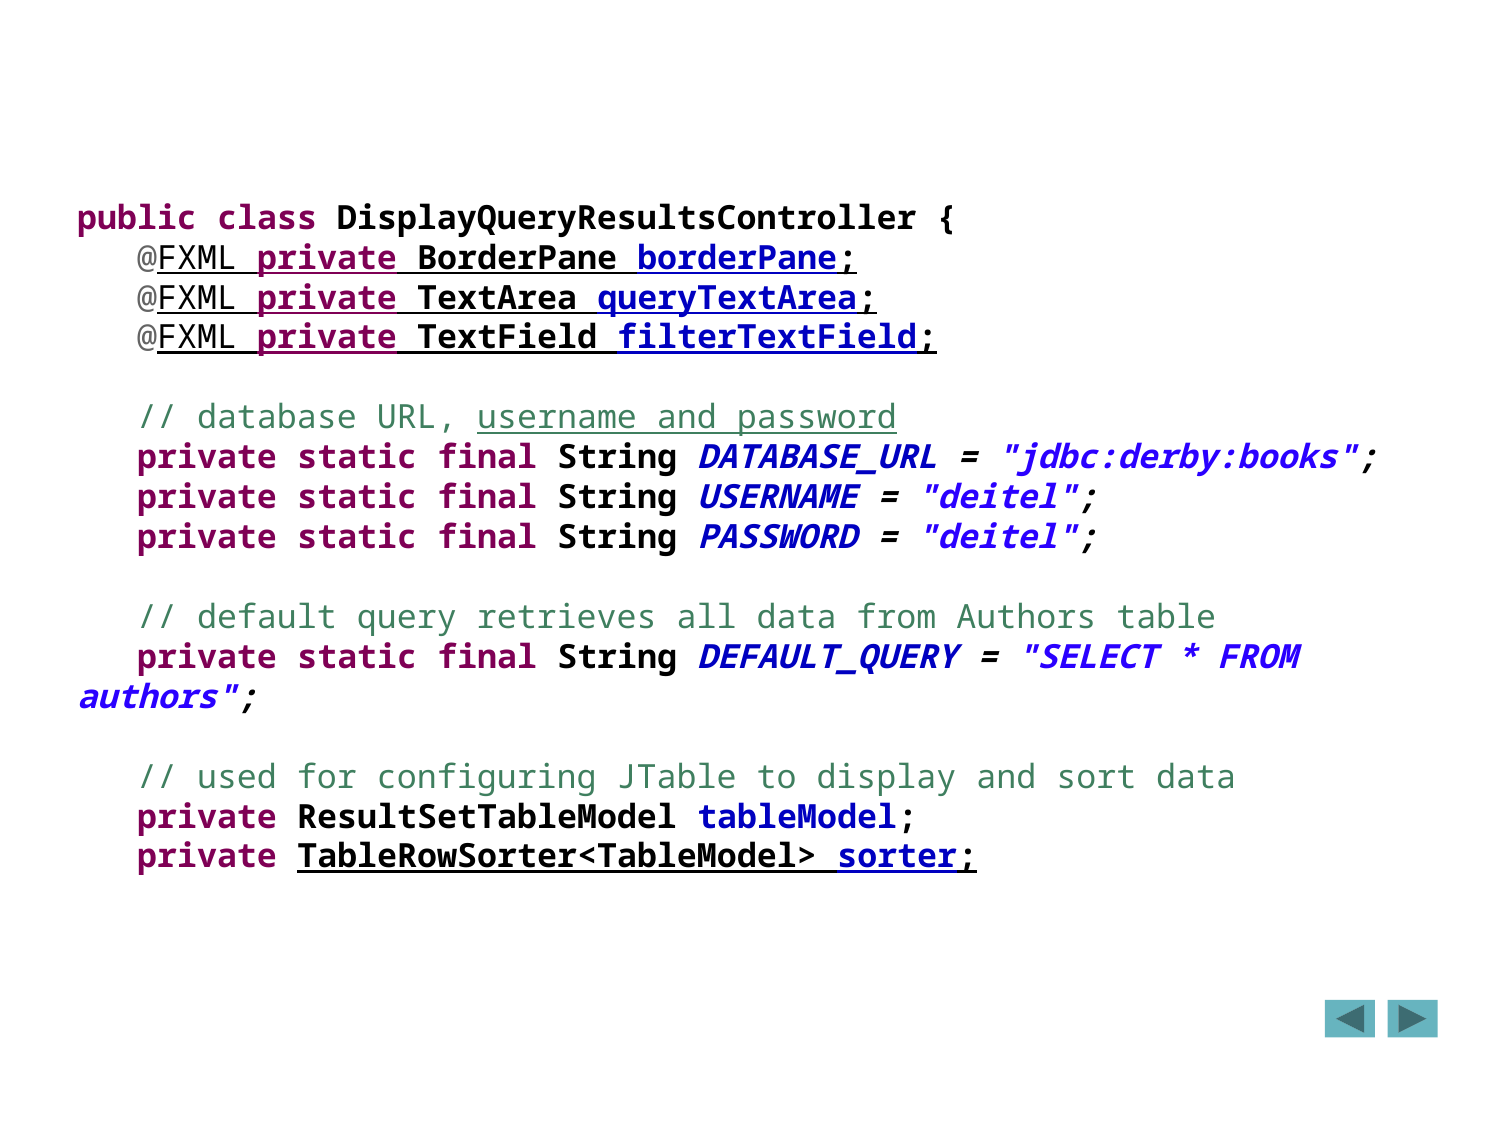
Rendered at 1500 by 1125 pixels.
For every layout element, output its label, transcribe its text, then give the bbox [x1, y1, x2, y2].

text_box public class DisplayQueryResultsController { @FXML private BorderPane borderPane; @FXML private TextArea queryTextArea; @FXML private TextField filterTextField; // database URL, username and password private static final String DATABASE_URL = "jdbc:derby:books"; private static final String USERNAME = "deitel"; private static final String PASSWORD = "deitel"; // default query retrieves all data from Authors table private static final String DEFAULT_QUERY = "SELECT * FROM authors"; // used for configuring JTable to display and sort data private ResultSetTableModel tableModel; private TableRowSorter<TableModel> sorter; [62, 188, 1488, 882]
